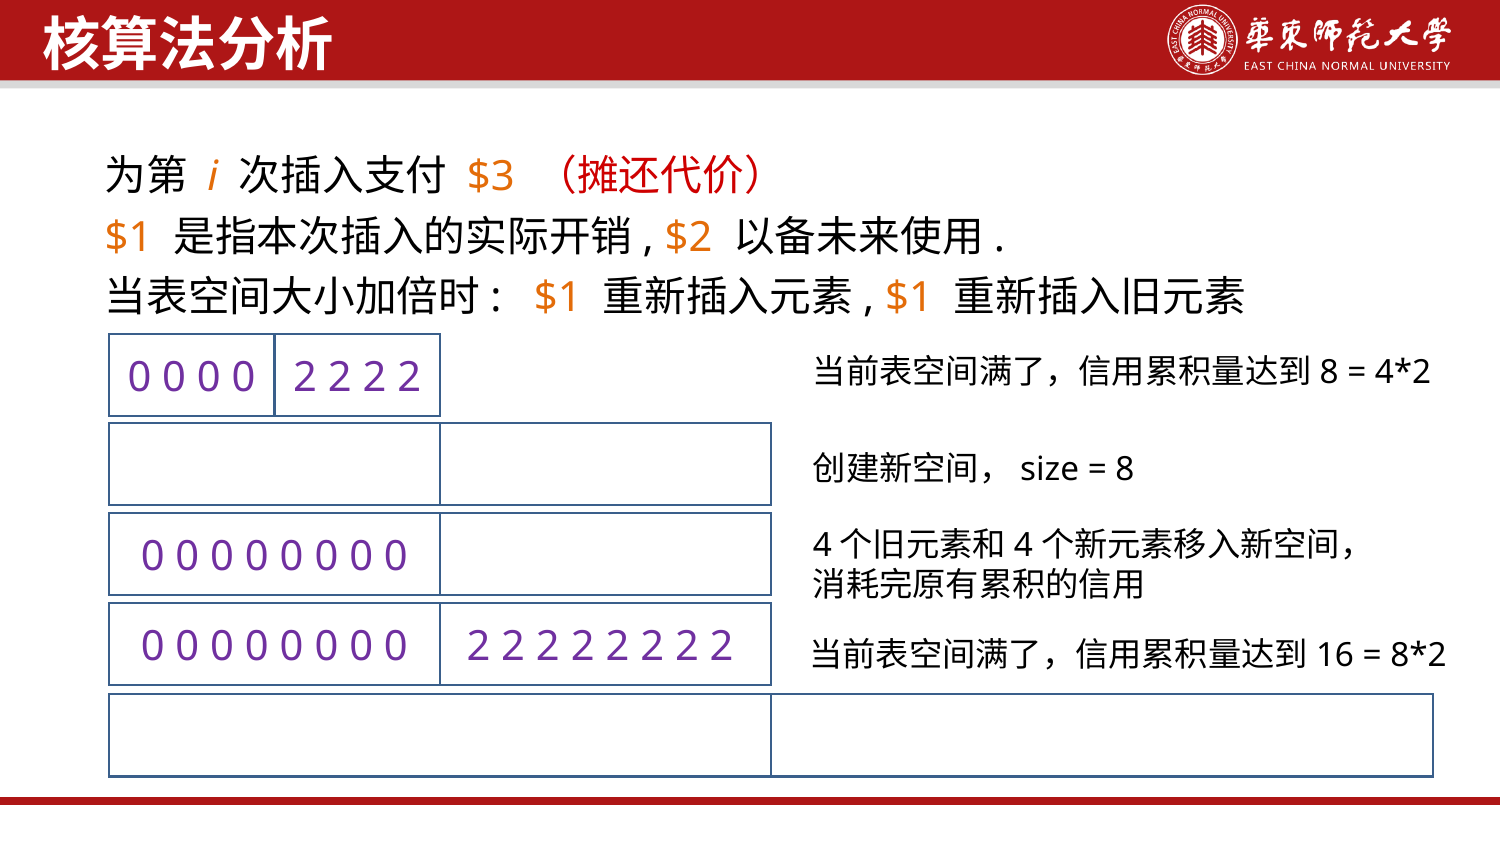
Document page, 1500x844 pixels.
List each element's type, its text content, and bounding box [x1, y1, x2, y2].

text_box 为第 i 次插入支付 $3 （摊还代价） $1 是指本次插入的实际开销, $2 以备未来使用. 当表空间大小加倍时: $1 重新插入元素, $1 重新插入旧元素 [89, 147, 1427, 733]
text_box 0 0 0 0 [108, 333, 273, 417]
text_box 创建新空间，size = 8 [798, 439, 1400, 495]
picture [1113, 0, 1500, 165]
text_box [108, 422, 439, 506]
text_box 4个旧元素和4个新元素移入新空间，消耗完原有累积的信用 [798, 515, 1400, 611]
text_box 2 2 2 2 [273, 333, 441, 417]
text_box [439, 422, 772, 506]
text_box [770, 693, 1434, 778]
text_box 0 0 0 0 0 0 0 0 [108, 512, 439, 596]
text_box 当前表空间满了，信用累积量达到16 = 8*2 [794, 625, 1488, 681]
text_box 核算法分析 [31, 9, 1178, 98]
text_box [108, 693, 770, 778]
text_box 0 0 0 0 0 0 0 0 [108, 602, 439, 686]
text_box 2 2 2 2 2 2 2 2 [439, 602, 772, 686]
text_box 当前表空间满了，信用累积量达到8 = 4*2 [798, 343, 1491, 398]
text_box [439, 512, 772, 596]
